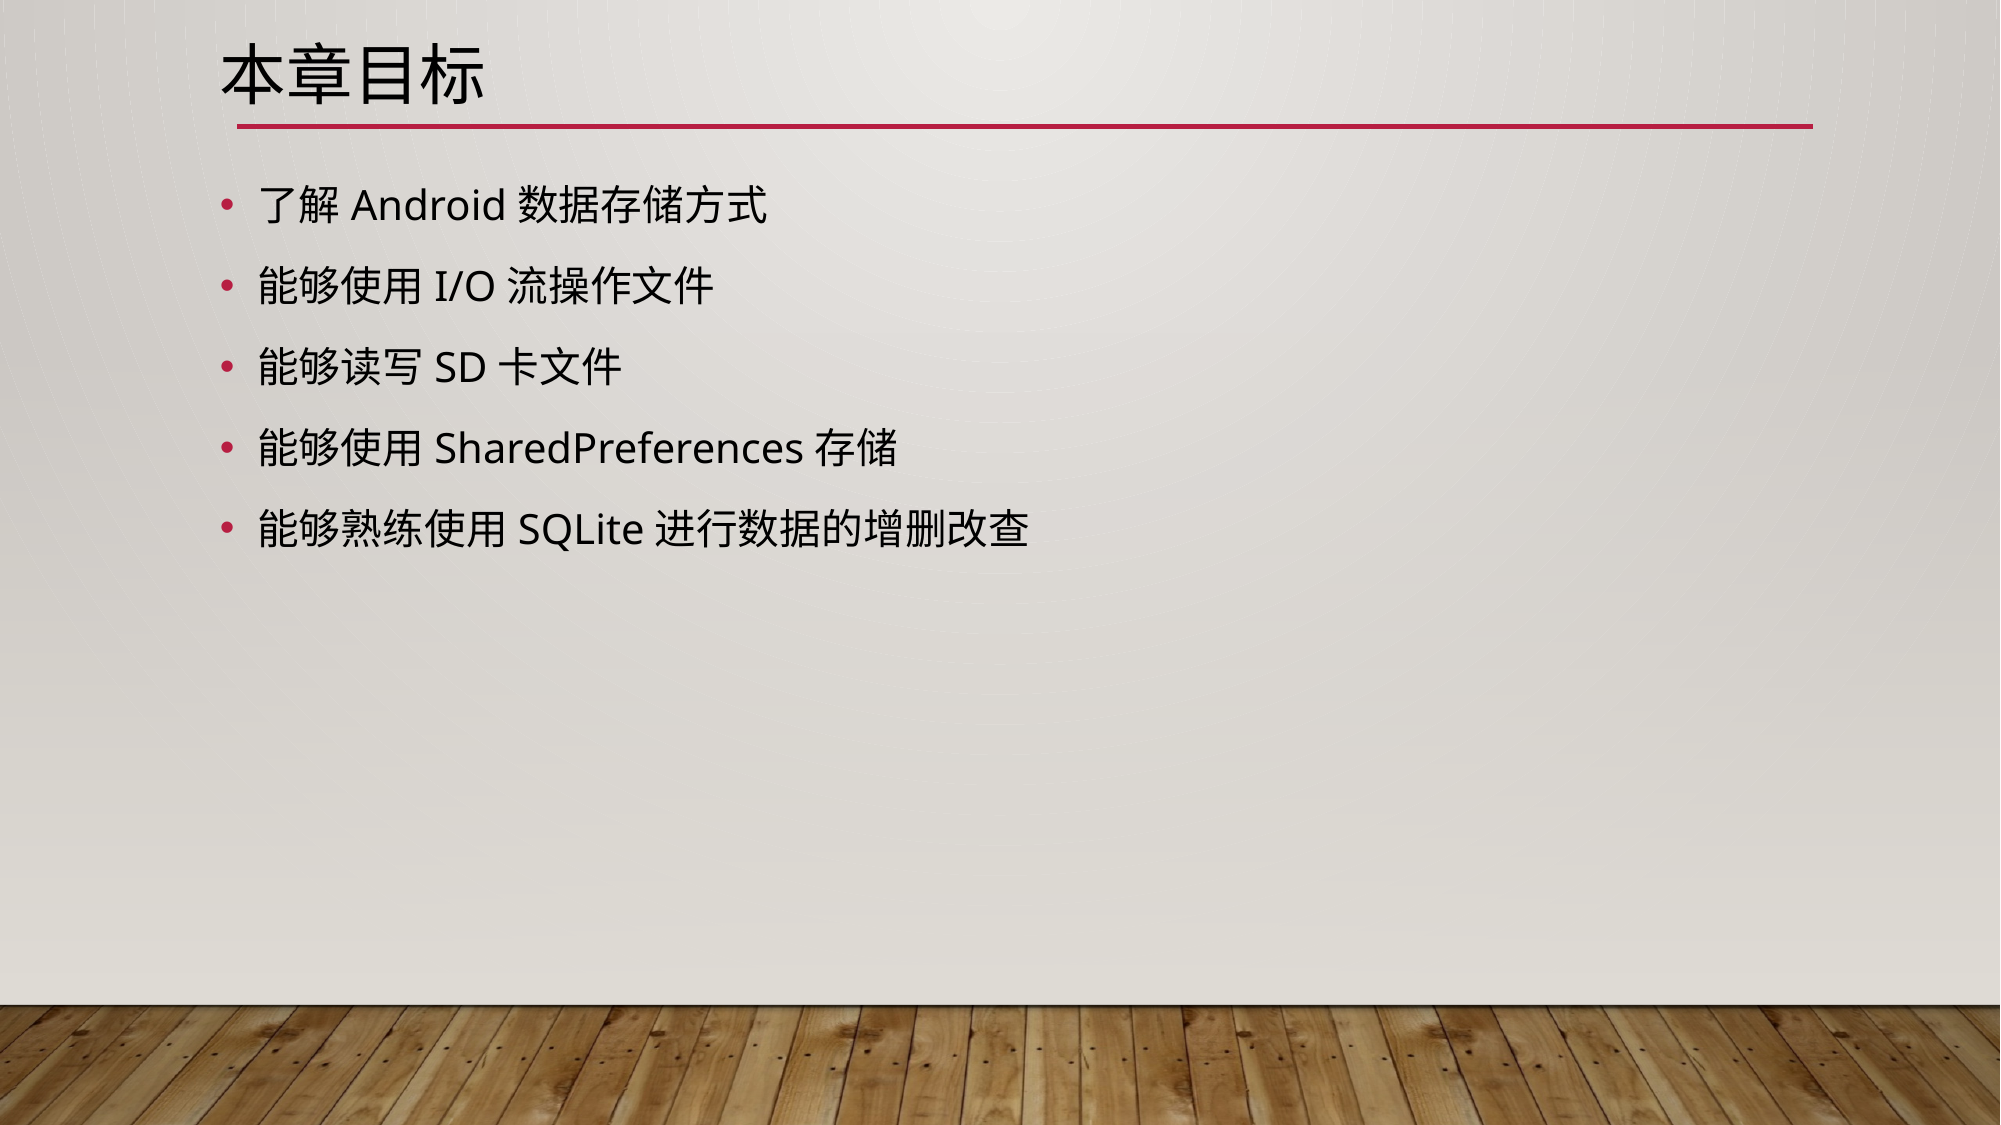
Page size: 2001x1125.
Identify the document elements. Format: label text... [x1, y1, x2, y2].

picture [0, 1005, 2000, 1125]
list 了解Android数据存储方式 能够使用I/O流操作文件 能够读写SD卡文件 能够使用SharedPreferences存储 能够熟练使用SQLite进行数据的增删改查 [204, 161, 1813, 802]
title 本章目标 [204, 35, 1781, 161]
